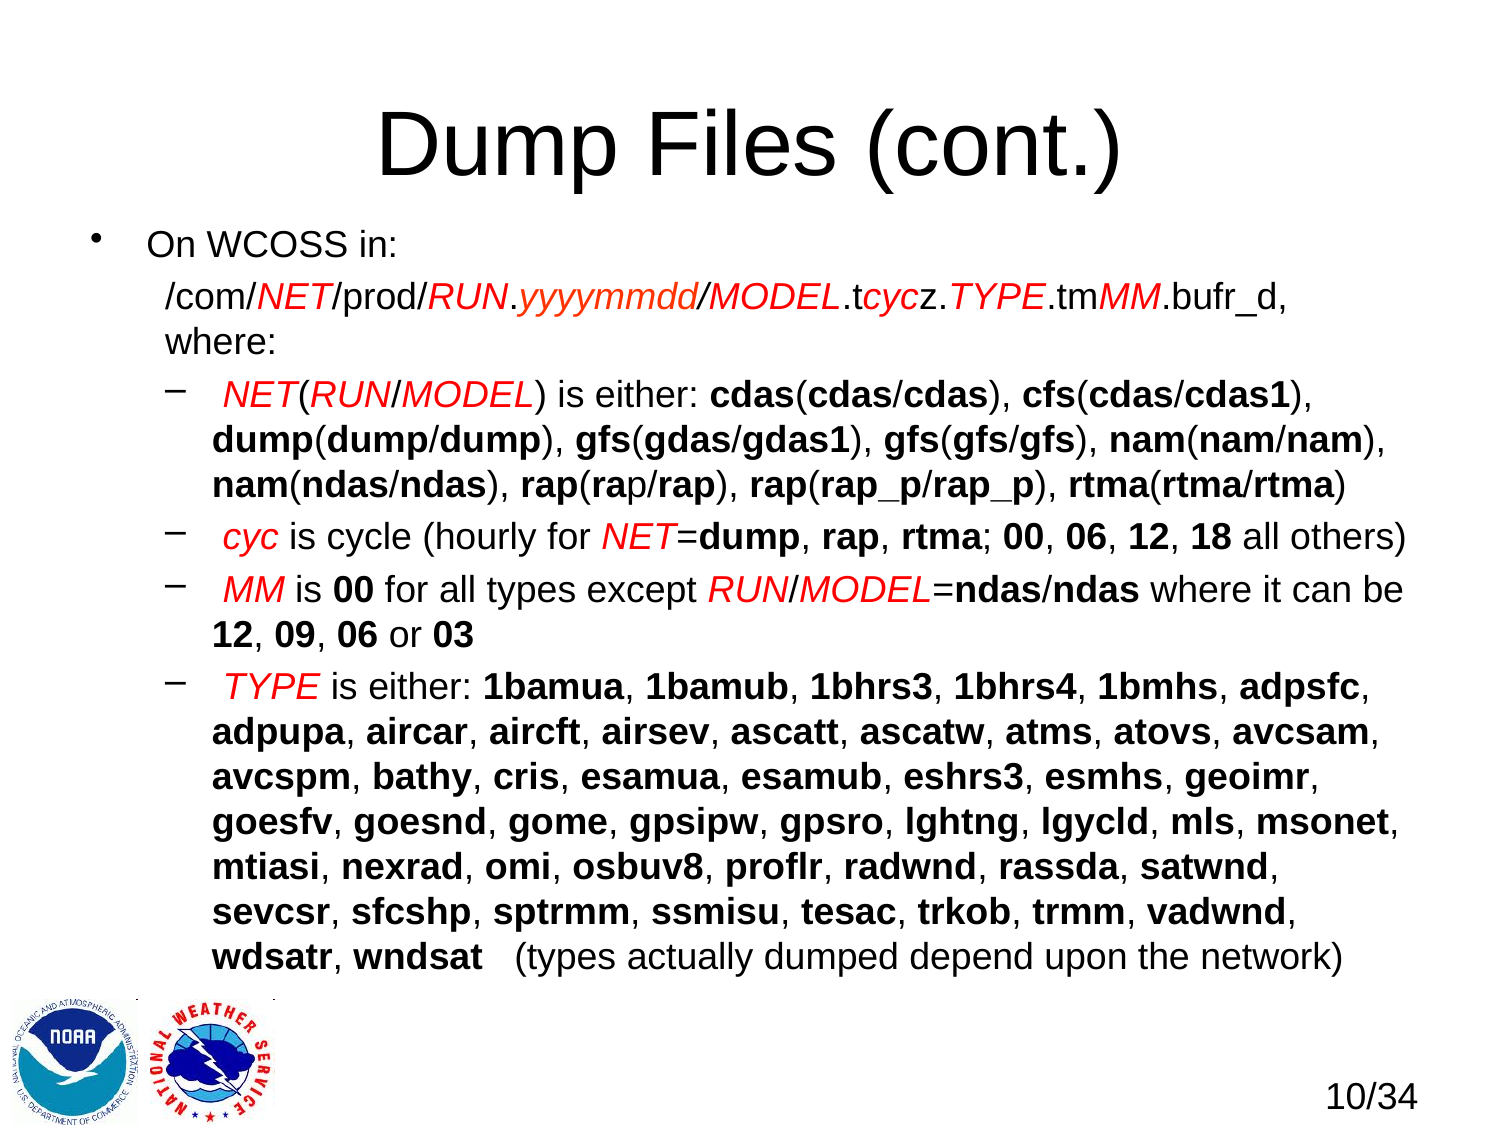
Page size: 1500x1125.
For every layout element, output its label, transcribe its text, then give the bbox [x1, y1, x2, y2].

title Dump Files (cont.) [75, 45, 1425, 212]
list On WCOSS in: /com/NET/prod/RUN.yyyymmdd/MODEL.tcycz.TYPE.tmMM.bufr_d, where: NET(RUN/MODEL) is either: cdas(cdas/cdas), cfs(cdas/cdas1), dump(dump/dump), gfs(gdas/gdas1), gfs(gfs/gfs), nam(nam/nam), nam(ndas/ndas), rap(rap/rap), rap(rap_p/rap_p), rtma(rtma/rtma) cyc is cycle (hourly for NET=dump, rap, rtma; 00, 06, 12, 18 all others) MM is 00 for all types except RUN/MODEL=ndas/ndas where it can be 12, 09, 06 or 03 TYPE is either: 1bamua, 1bamub, 1bhrs3, 1bhrs4, 1bmhs, adpsfc, adpupa, aircar, aircft, airsev, ascatt, ascatw, atms, atovs, avcsam, avcspm, bathy, cris, esamua, esamub, eshrs3, esmhs, geoimr, goesfv, goesnd, gome, gpsipw, gpsro, lghtng, lgycld, mls, msonet, mtiasi, nexrad, omi, osbuv8, proflr, radwnd, rassda, satwnd, sevcsr, sfcshp, sptrmm, ssmisu, tesac, trkob, trmm, vadwnd, wdsatr, wndsat (types actually dumped depend upon the network) [75, 212, 1425, 988]
picture [150, 999, 275, 1125]
picture [12, 999, 138, 1125]
